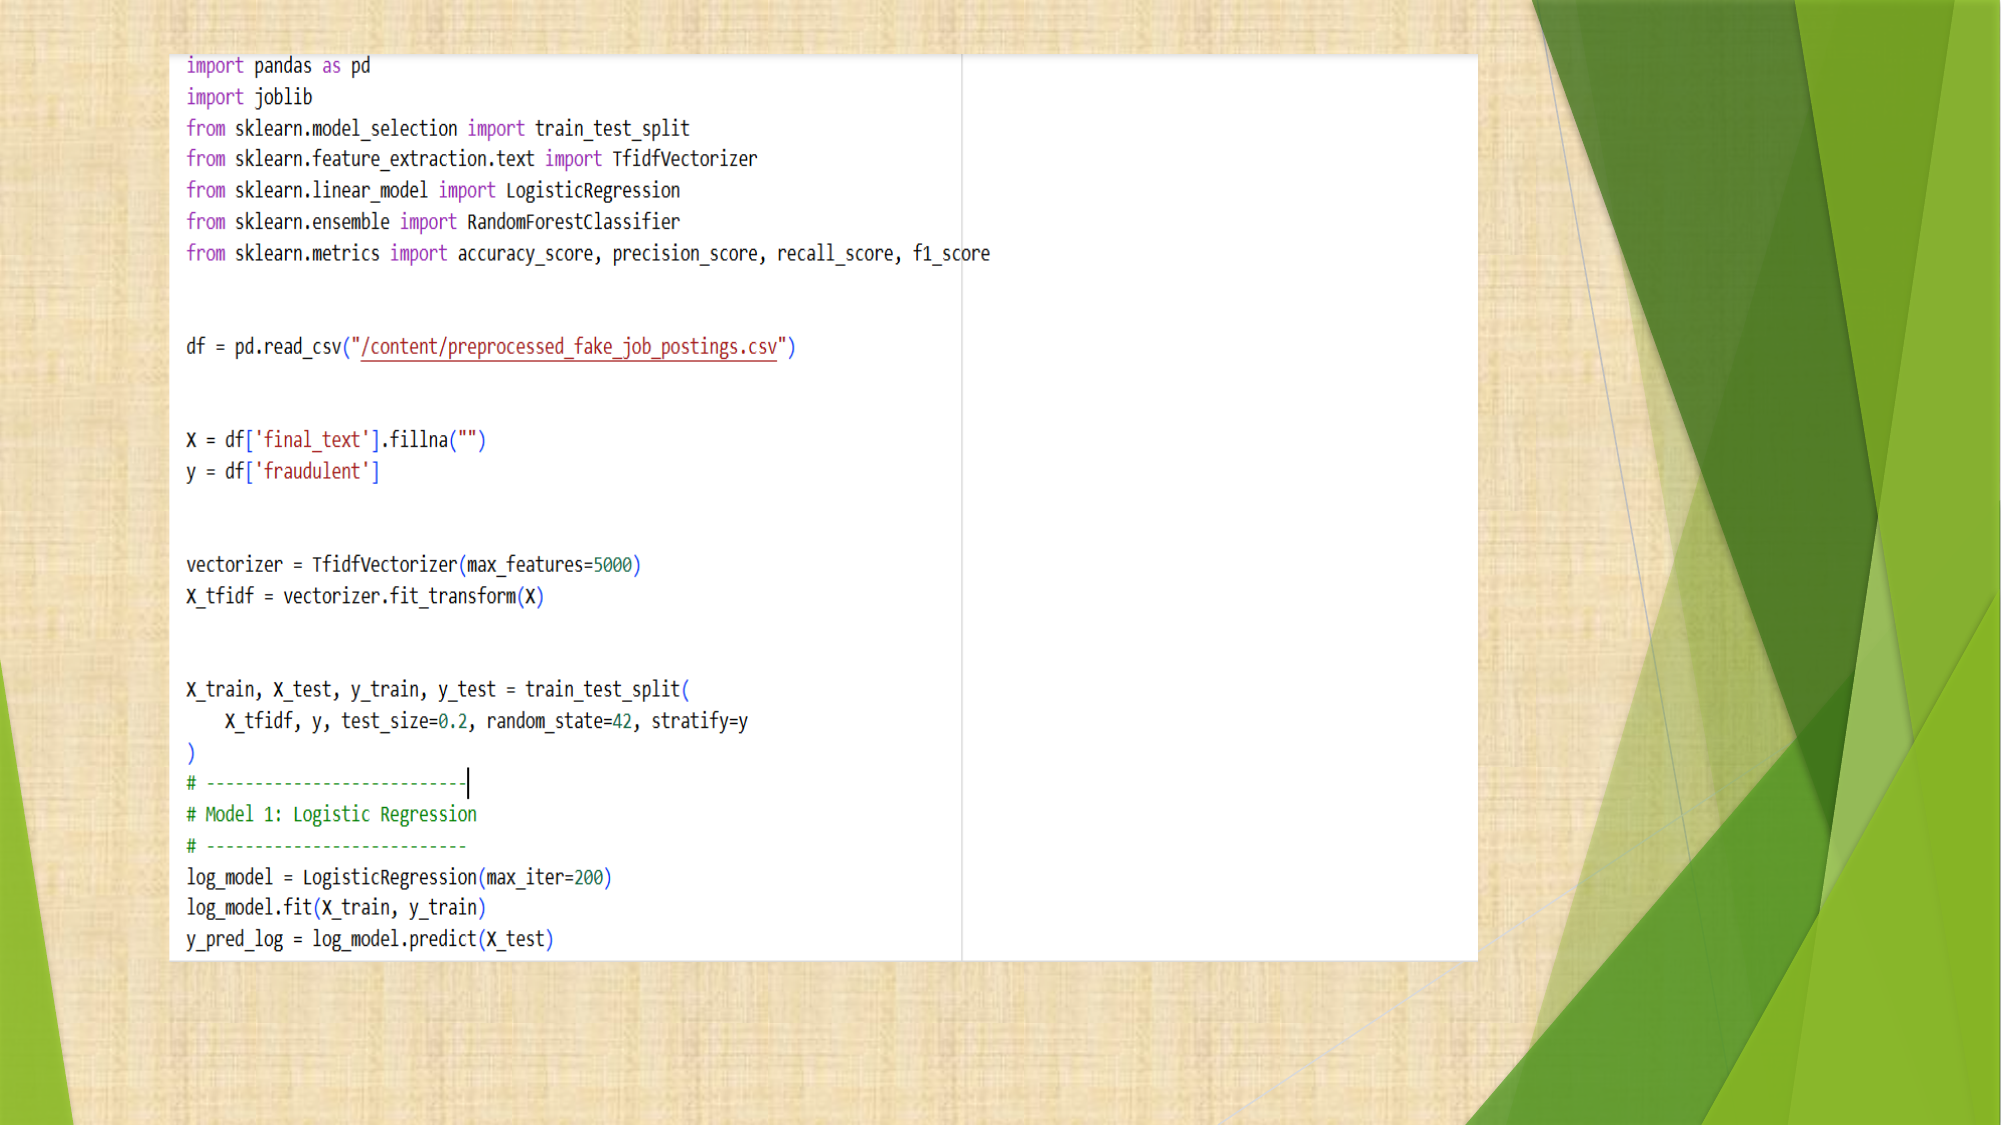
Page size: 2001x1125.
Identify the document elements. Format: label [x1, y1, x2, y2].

picture [168, 53, 1479, 972]
